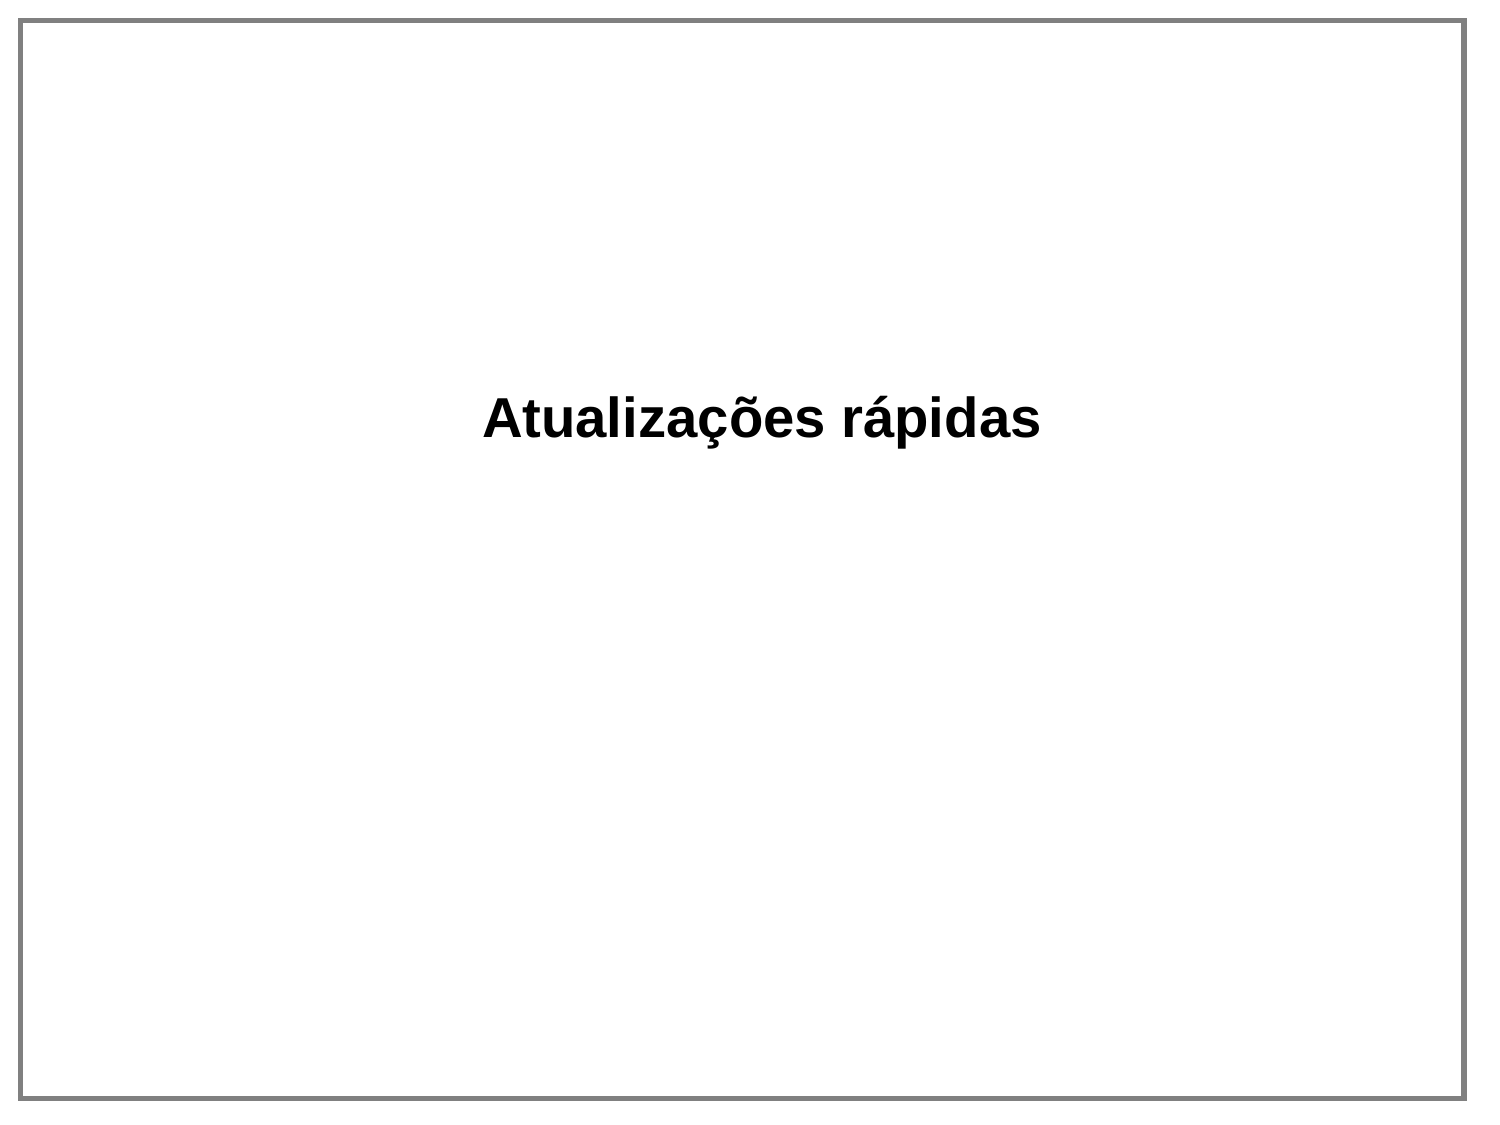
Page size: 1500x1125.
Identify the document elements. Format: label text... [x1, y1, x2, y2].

text_box [20, 20, 1465, 1099]
text_box Atualizações rápidas [104, 124, 1436, 727]
